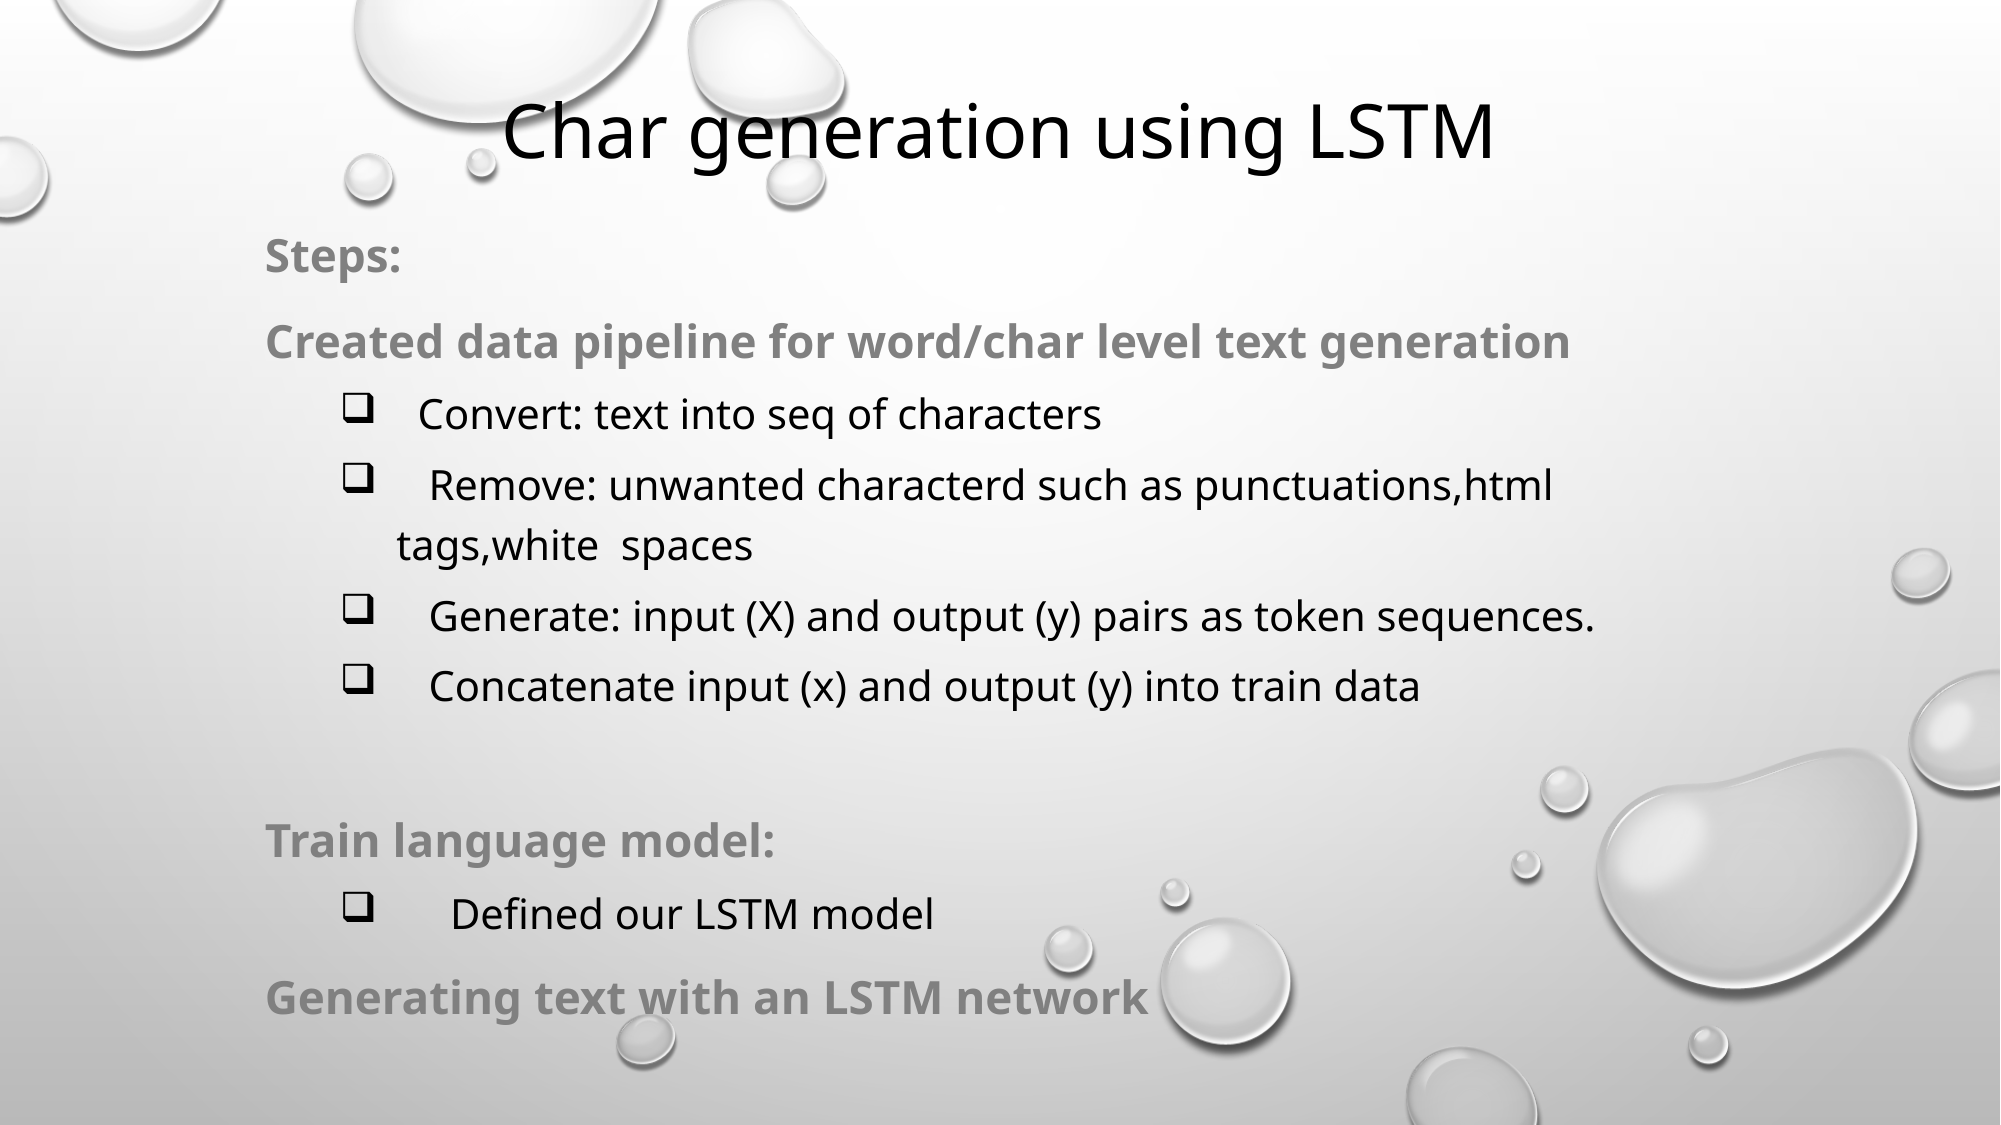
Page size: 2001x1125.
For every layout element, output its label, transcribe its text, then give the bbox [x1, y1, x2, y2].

picture [0, 0, 2000, 1125]
subtitle Steps: Created data pipeline for word/char level text generation Convert: text into seq of characters Remove: unwanted characterd such as punctuations,html tags,white spaces Generate: input (X) and output (y) pairs as token sequences. Concatenate input (x) and output (y) into train data Train language model: Defined our LSTM model Generating text with an LSTM network [249, 207, 1750, 1063]
title Char generation using LSTM [249, 90, 1750, 183]
